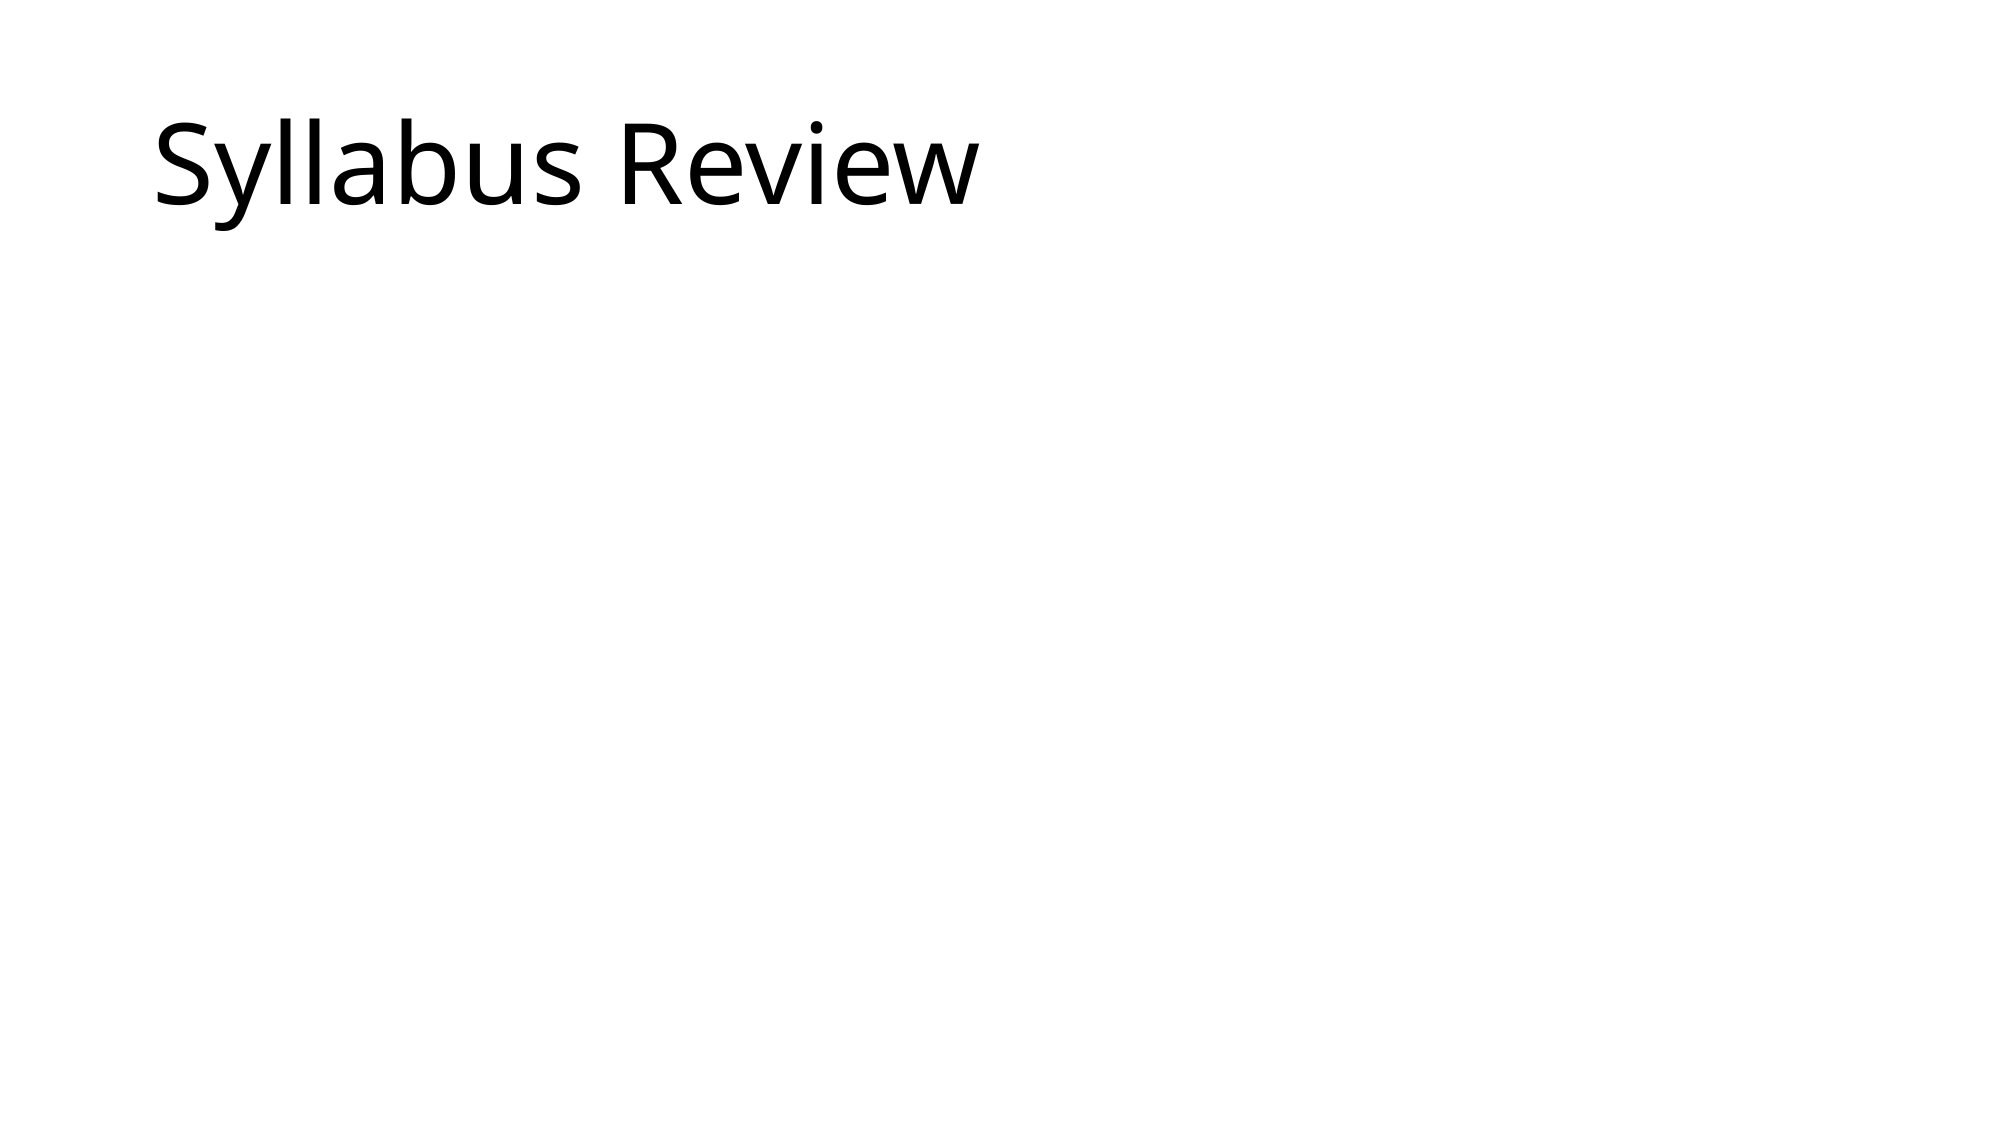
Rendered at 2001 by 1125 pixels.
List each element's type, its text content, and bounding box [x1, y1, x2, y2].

title Syllabus Review [137, 59, 1863, 278]
